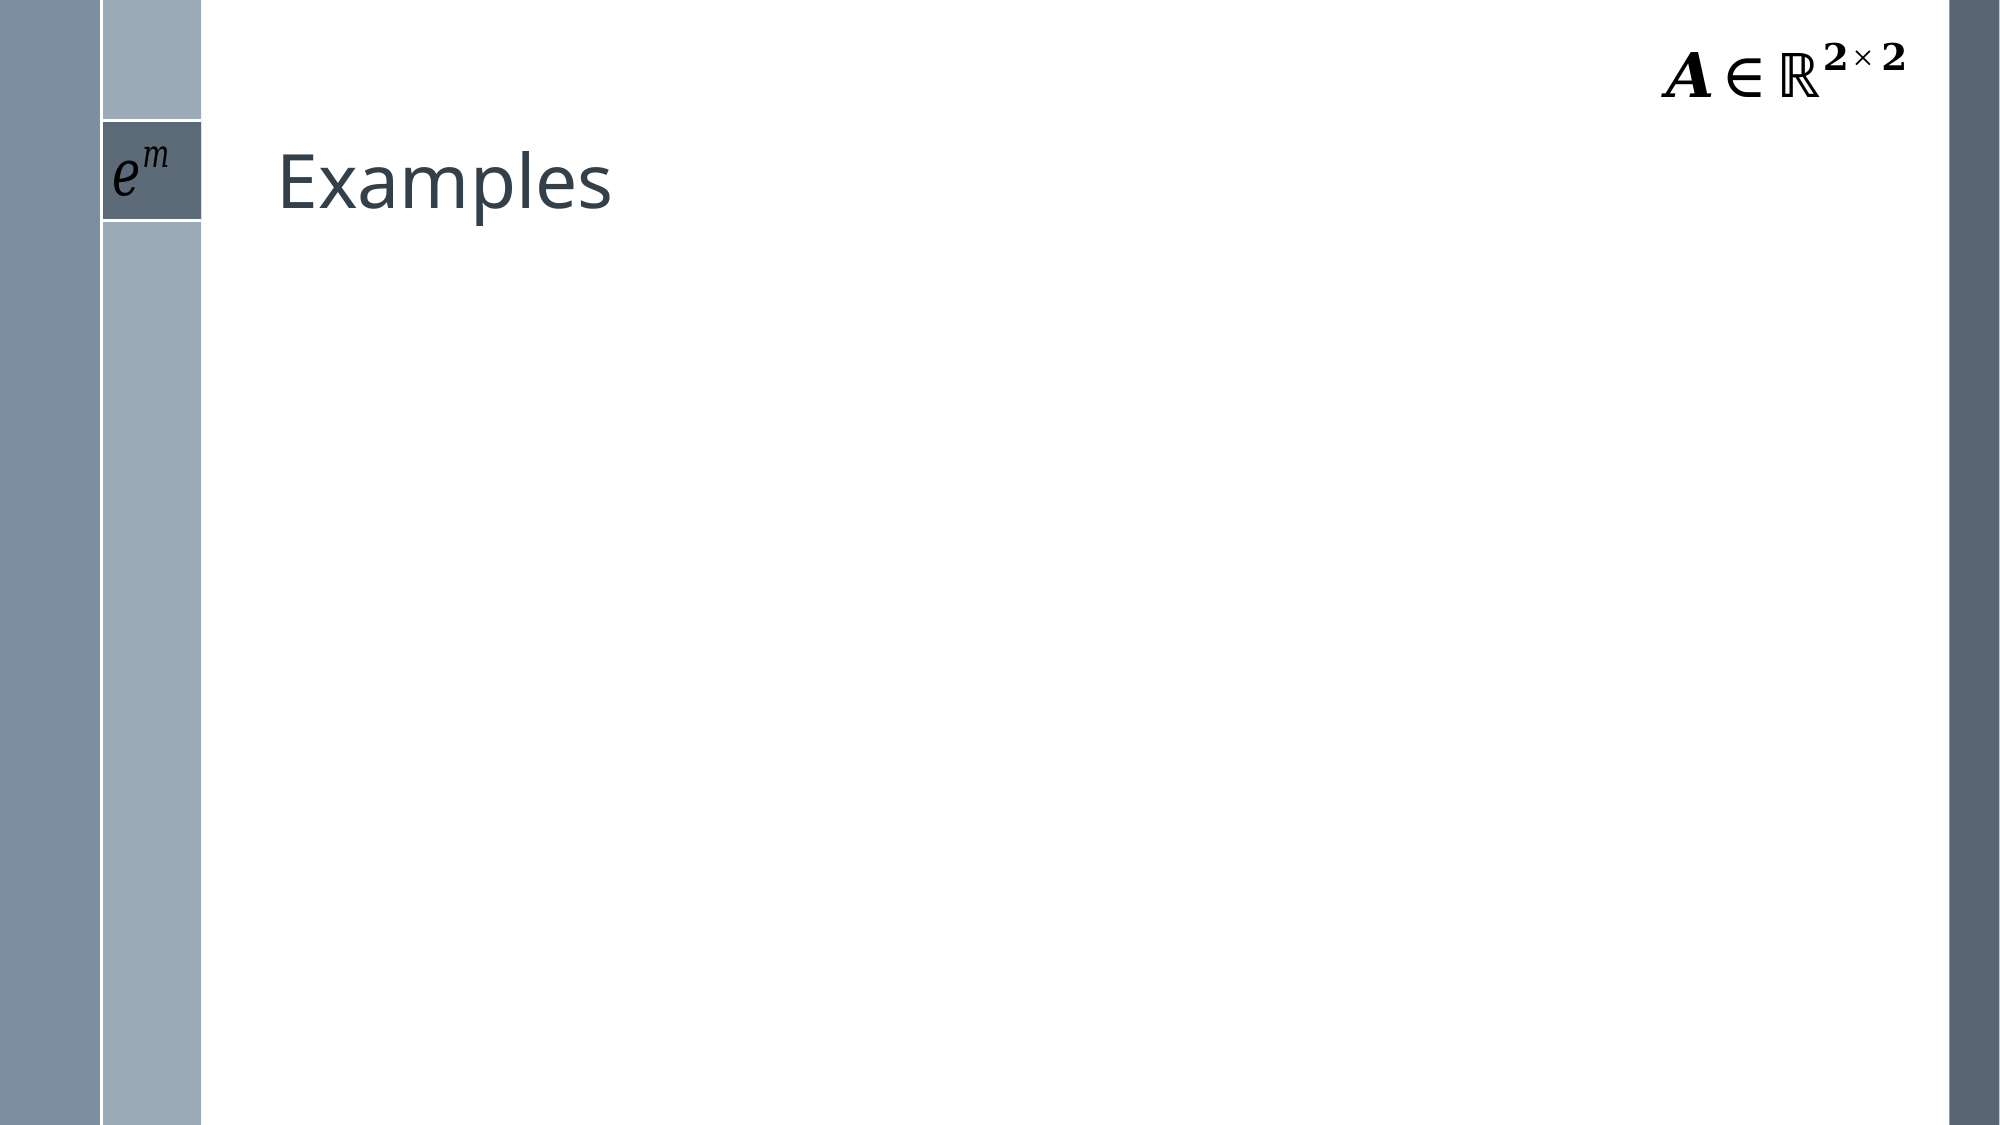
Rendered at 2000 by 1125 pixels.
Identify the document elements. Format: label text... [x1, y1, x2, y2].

title Examples [261, 29, 1867, 233]
text_box [111, 132, 184, 207]
